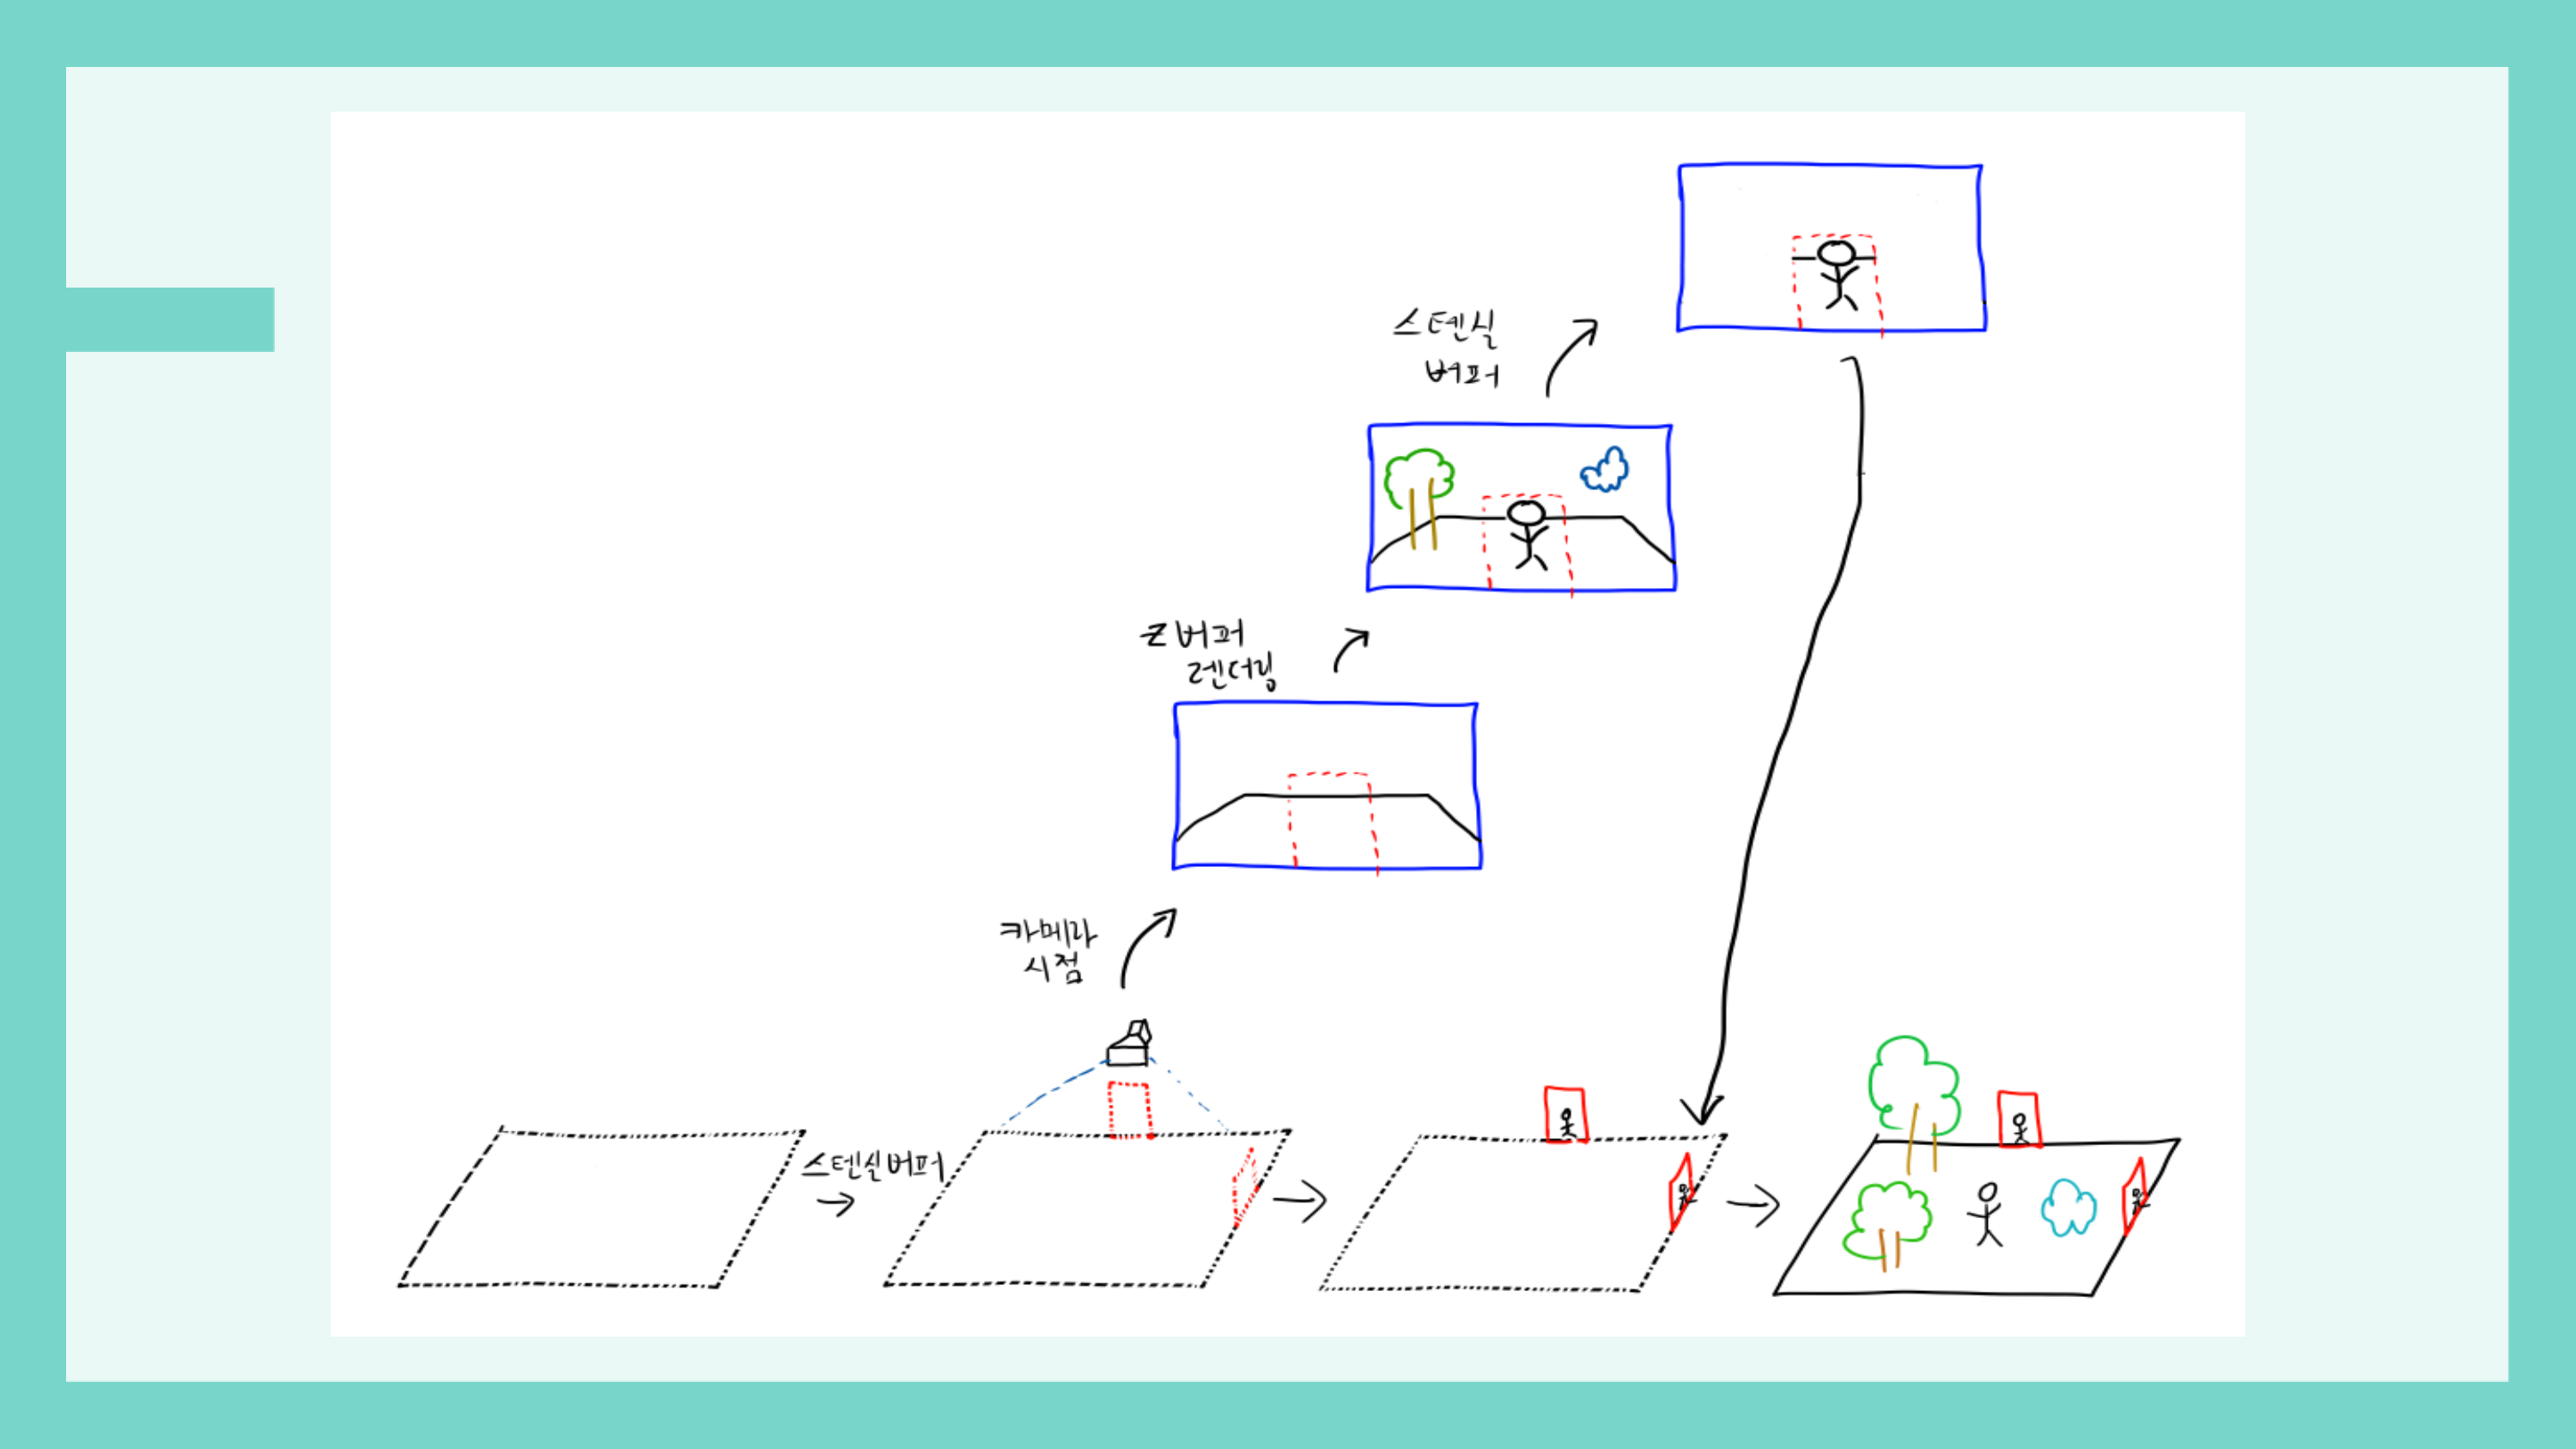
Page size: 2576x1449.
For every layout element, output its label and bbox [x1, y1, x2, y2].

text_box [0, 288, 275, 352]
text_box [66, 67, 2510, 1382]
picture [330, 112, 2245, 1337]
